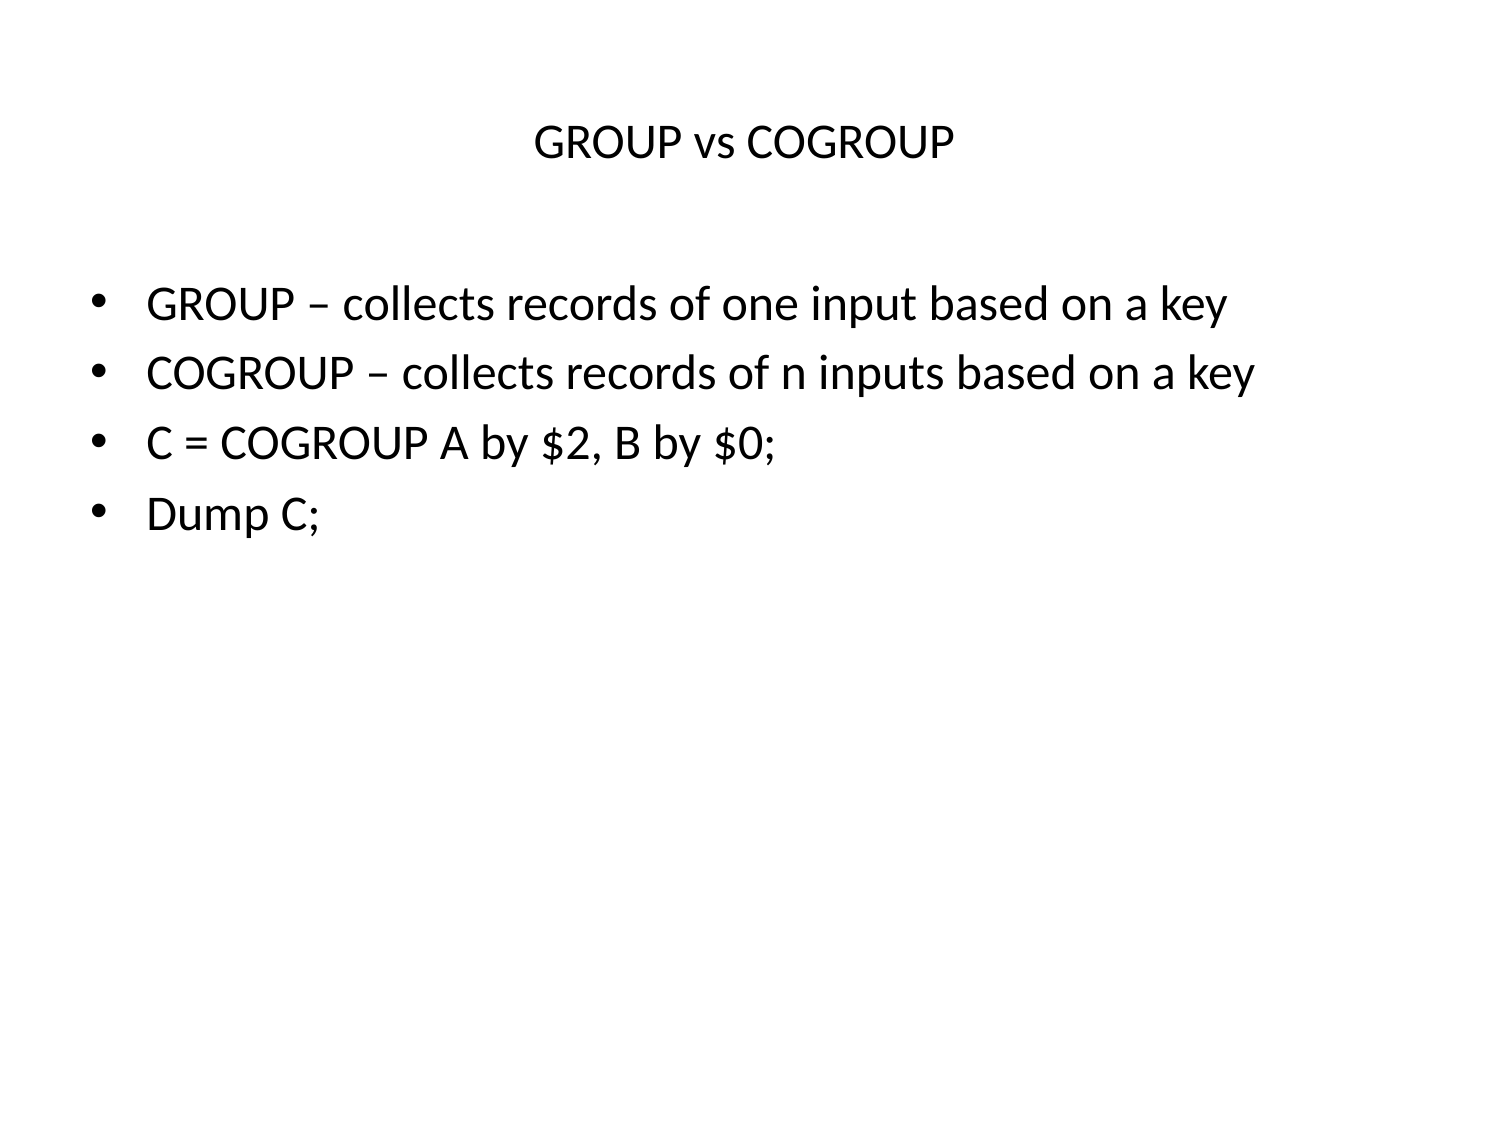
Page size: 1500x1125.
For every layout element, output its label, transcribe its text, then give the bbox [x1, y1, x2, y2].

list GROUP – collects records of one input based on a key COGROUP – collects records of n inputs based on a key C = COGROUP A by $2, B by $0; Dump C; [75, 262, 1425, 1005]
title GROUP vs COGROUP [75, 45, 1425, 233]
